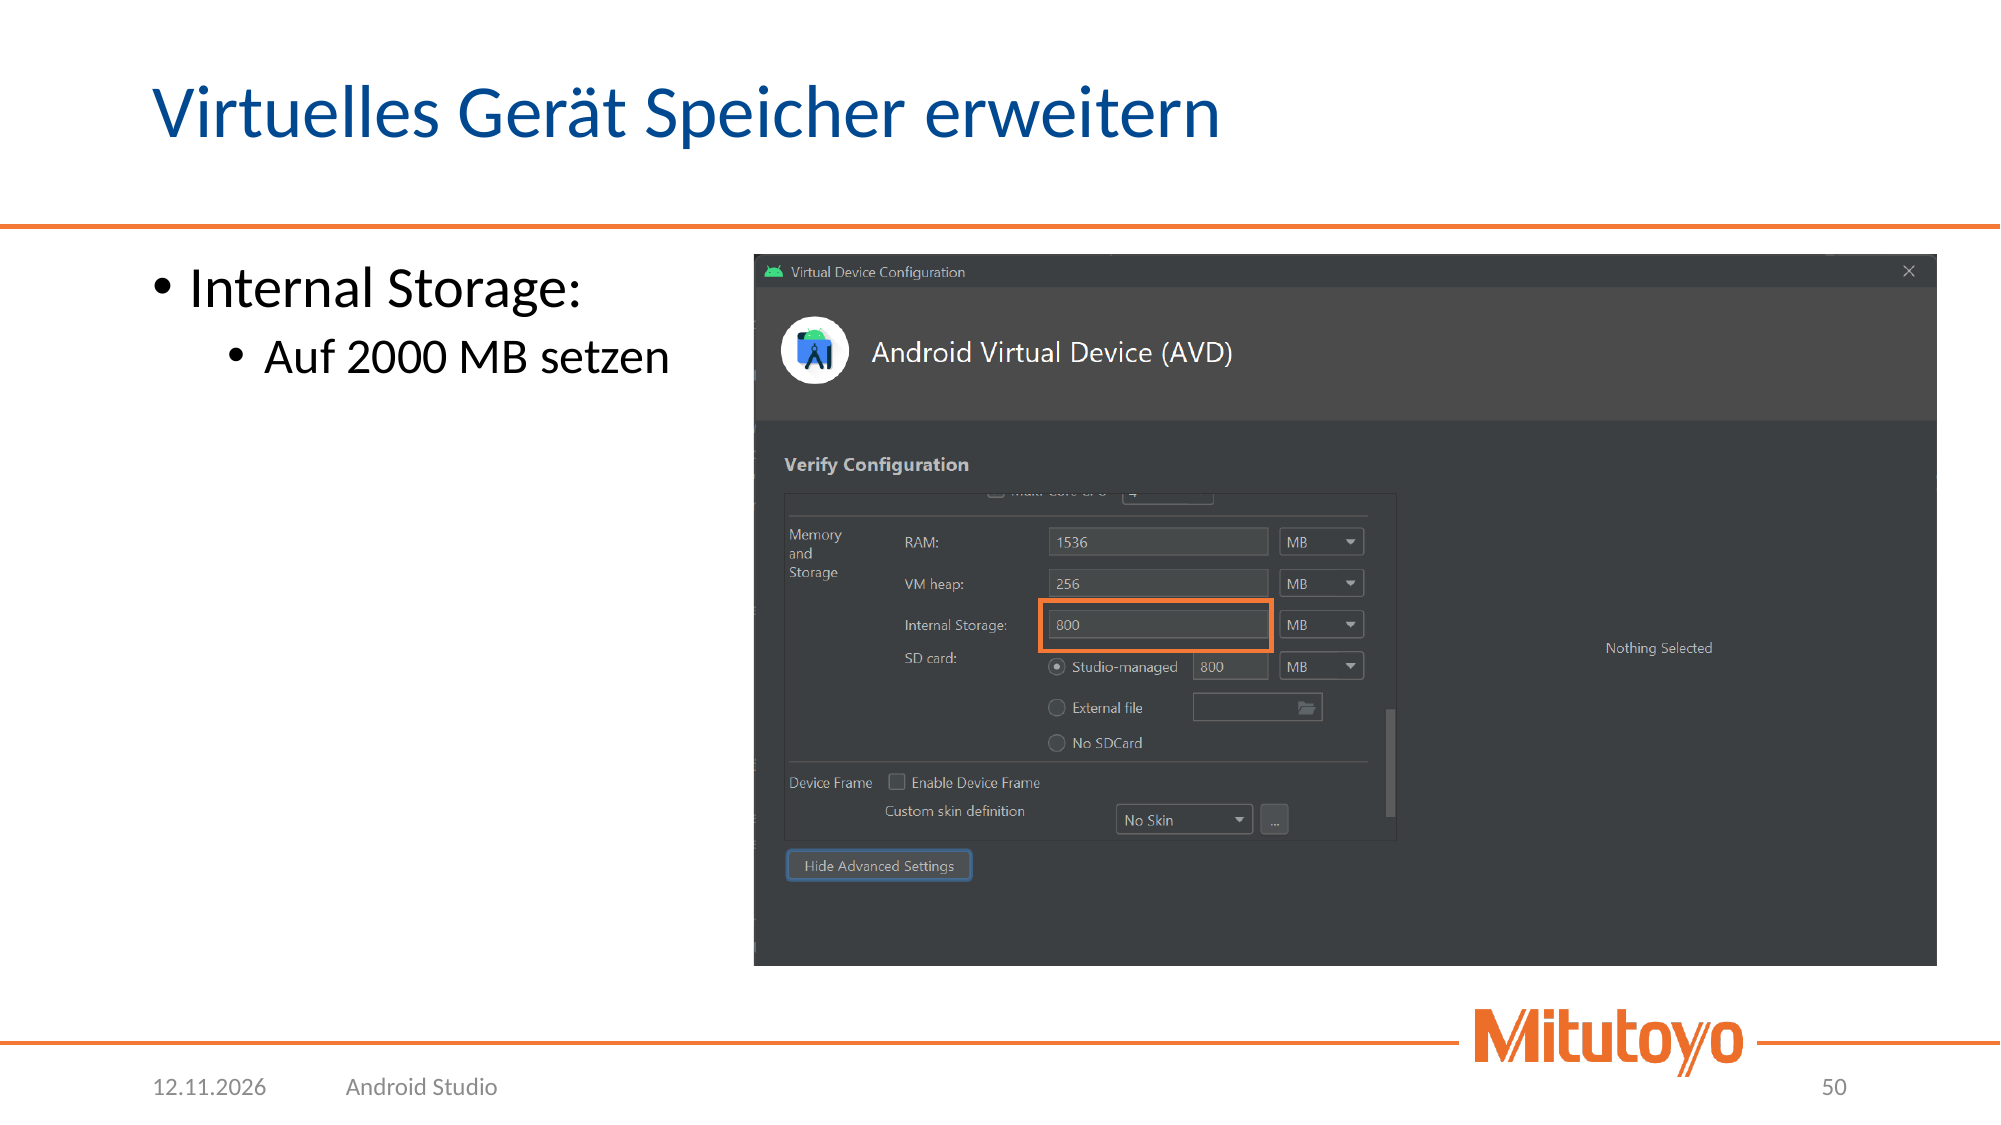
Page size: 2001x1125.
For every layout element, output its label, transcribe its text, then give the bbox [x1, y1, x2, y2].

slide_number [137, 1055, 313, 1116]
footer Android Studio [330, 1055, 1721, 1116]
title Virtuelles Gerät Speicher erweitern [137, 24, 1863, 203]
picture [1475, 1012, 1744, 1077]
slide_number 50 [1743, 1055, 1863, 1116]
picture [753, 254, 1937, 966]
list Internal Storage: Auf 2000 MB setzen [137, 249, 1863, 1012]
